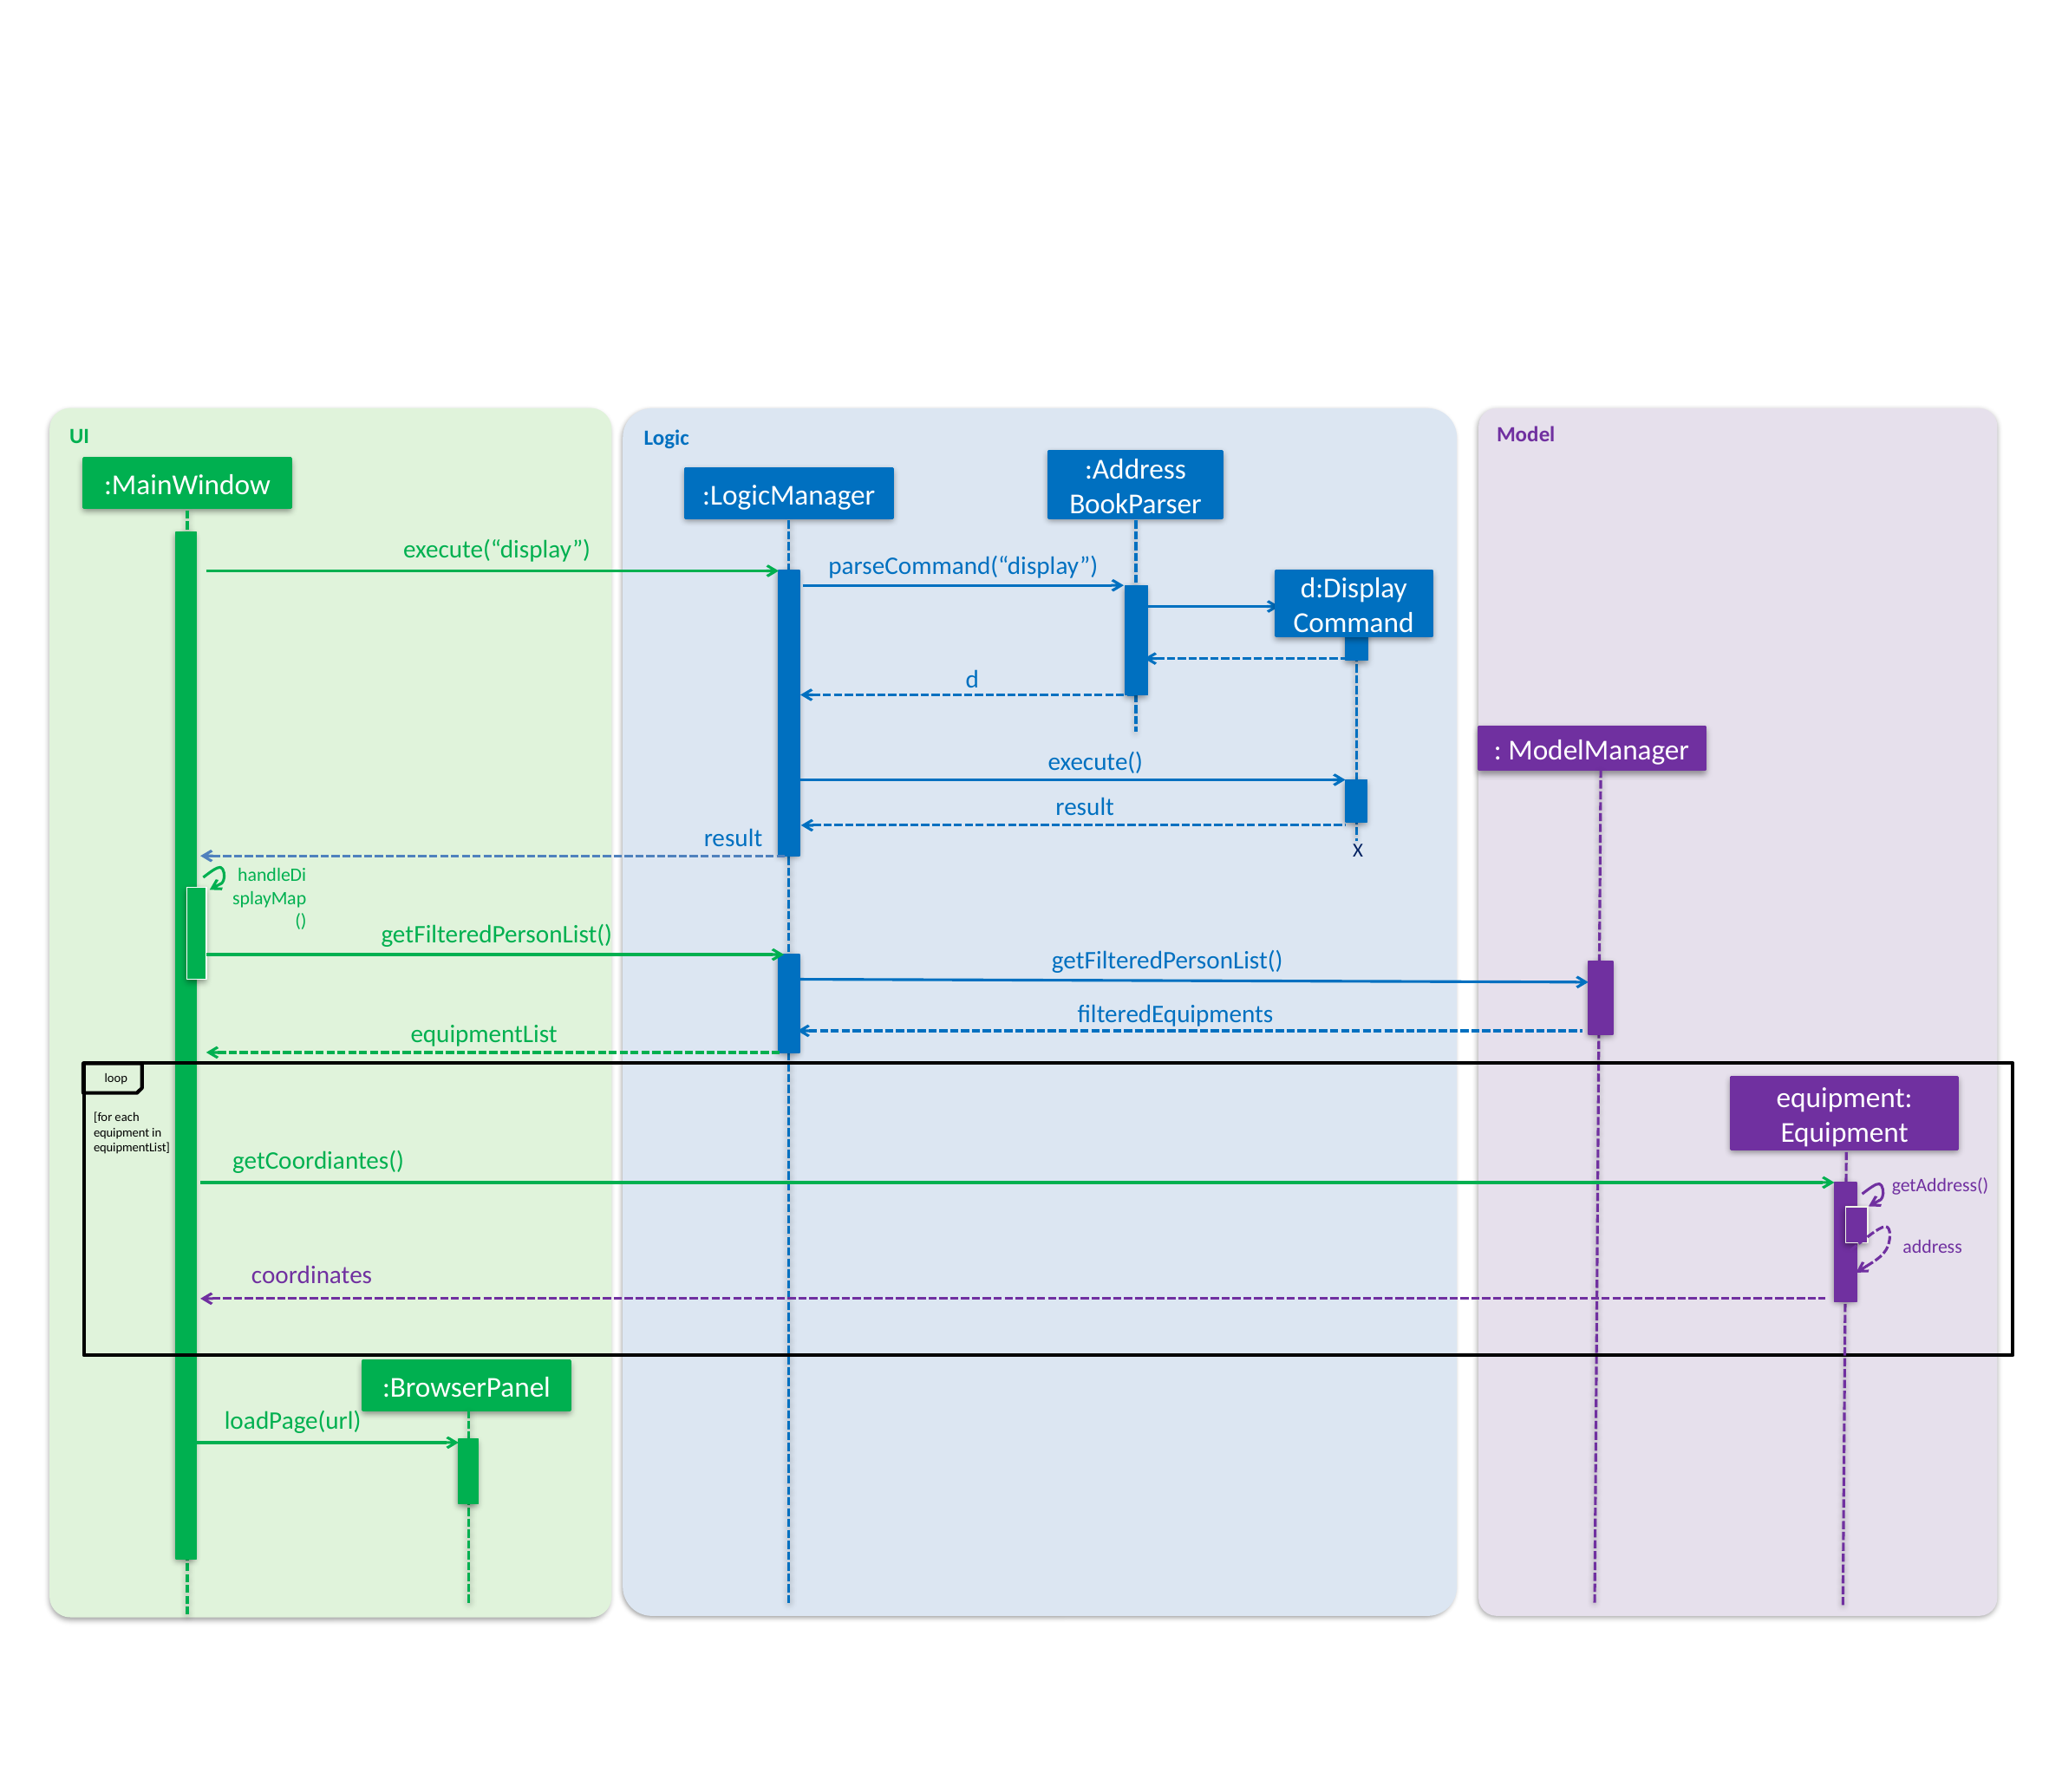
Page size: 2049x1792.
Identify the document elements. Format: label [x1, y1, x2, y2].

text_box [50, 407, 2013, 1617]
